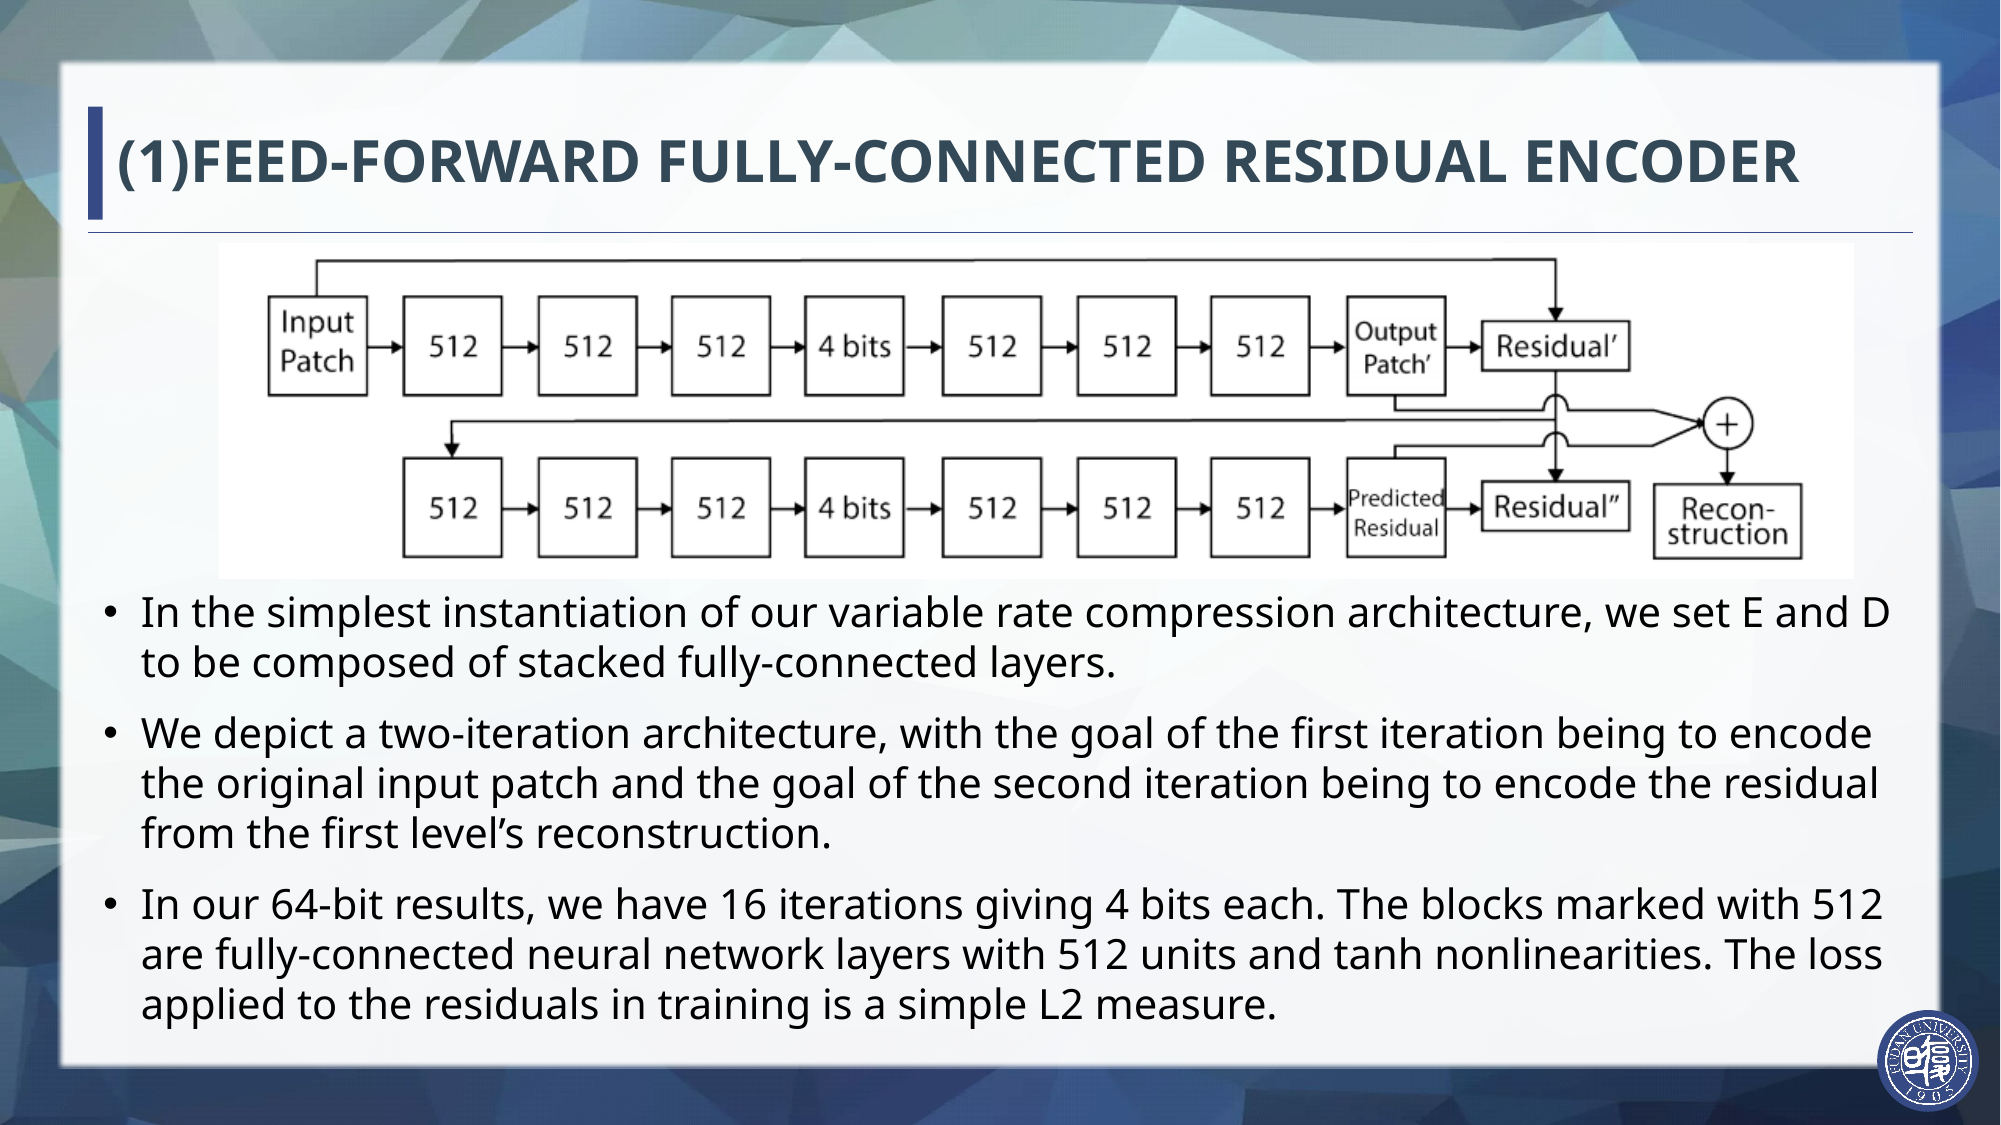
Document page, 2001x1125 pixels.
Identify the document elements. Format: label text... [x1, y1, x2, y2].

text_box In the simplest instantiation of our variable rate compression architecture, we set E and D to be composed of stacked fully-connected layers. We depict a two-iteration architecture, with the goal of the first iteration being to encode the original input patch and the goal of the second iteration being to encode the residual from the first level’s reconstruction. In our 64-bit results, we have 16 iterations giving 4 bits each. The blocks marked with 512 are fully-connected neural network layers with 512 units and tanh nonlinearities. The loss applied to the residuals in training is a simple L2 measure. [88, 578, 1914, 1046]
picture [0, 0, 2001, 1125]
title (1)FEED-FORWARD FULLY-CONNECTED RESIDUAL ENCODER [102, 106, 1914, 220]
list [218, 243, 1855, 579]
